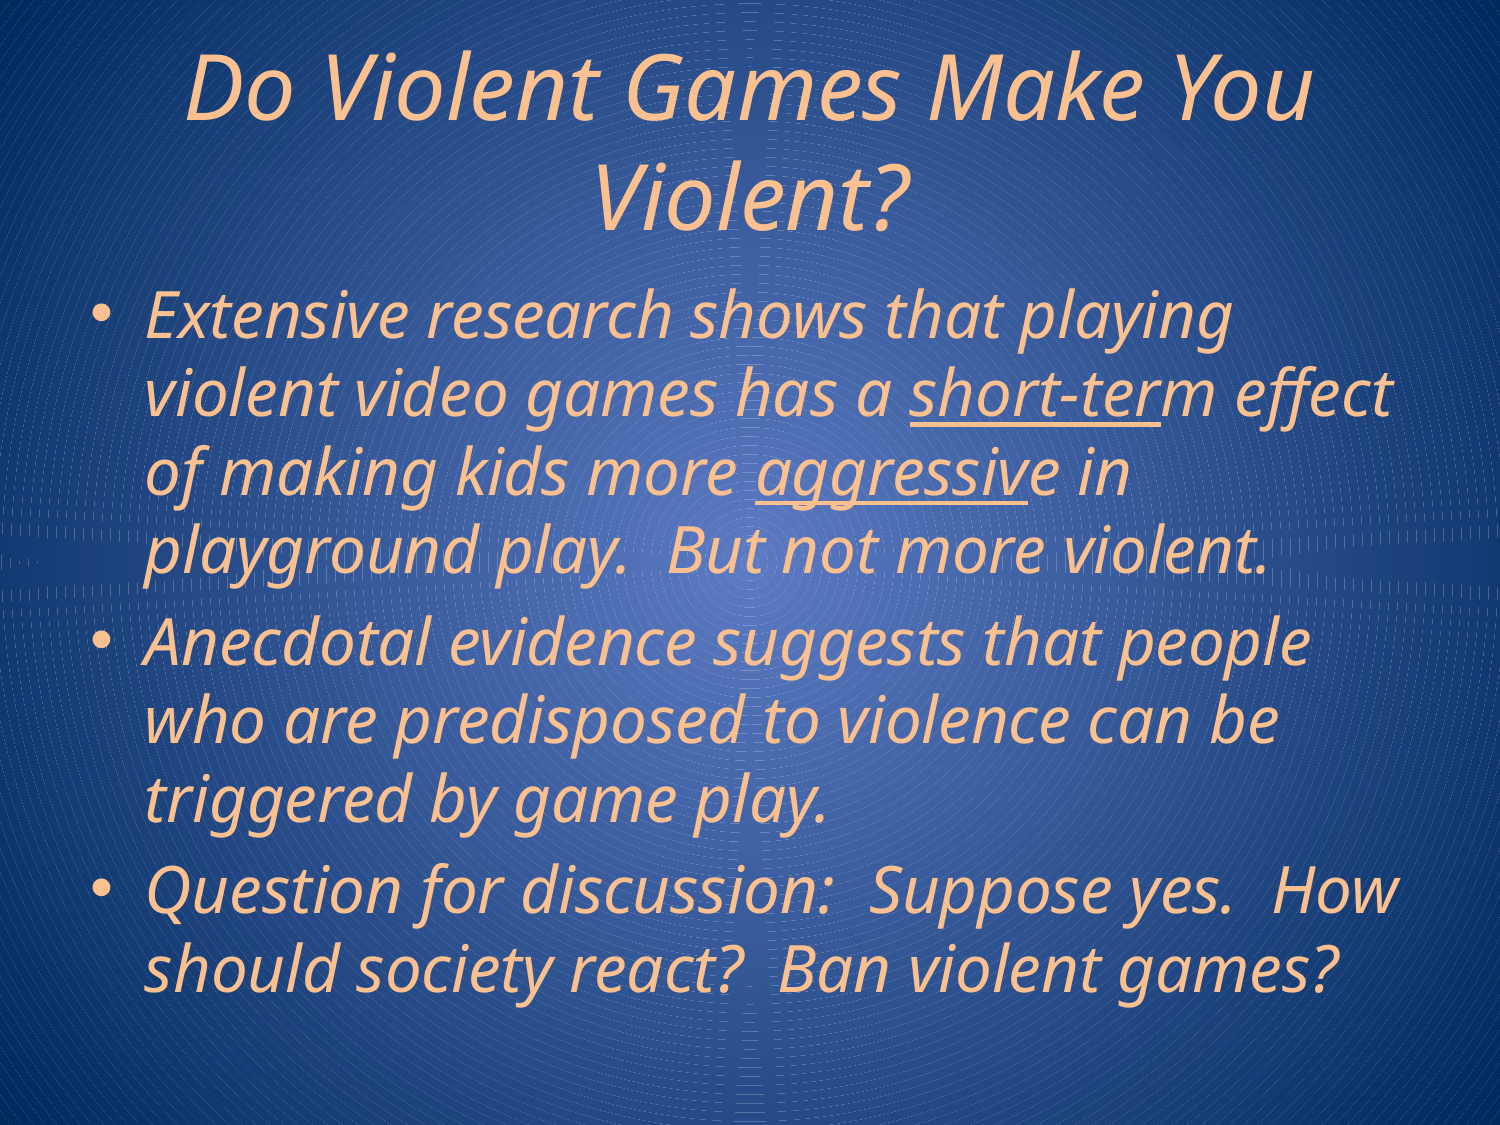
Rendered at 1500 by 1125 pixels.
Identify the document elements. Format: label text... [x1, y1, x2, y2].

title Do Violent Games Make You Violent? [75, 45, 1425, 233]
list Extensive research shows that playing violent video games has a short-term effect of making kids more aggressive in playground play. But not more violent. Anecdotal evidence suggests that people who are predisposed to violence can be triggered by game play. Question for discussion: Suppose yes. How should society react? Ban violent games? [75, 265, 1425, 1077]
